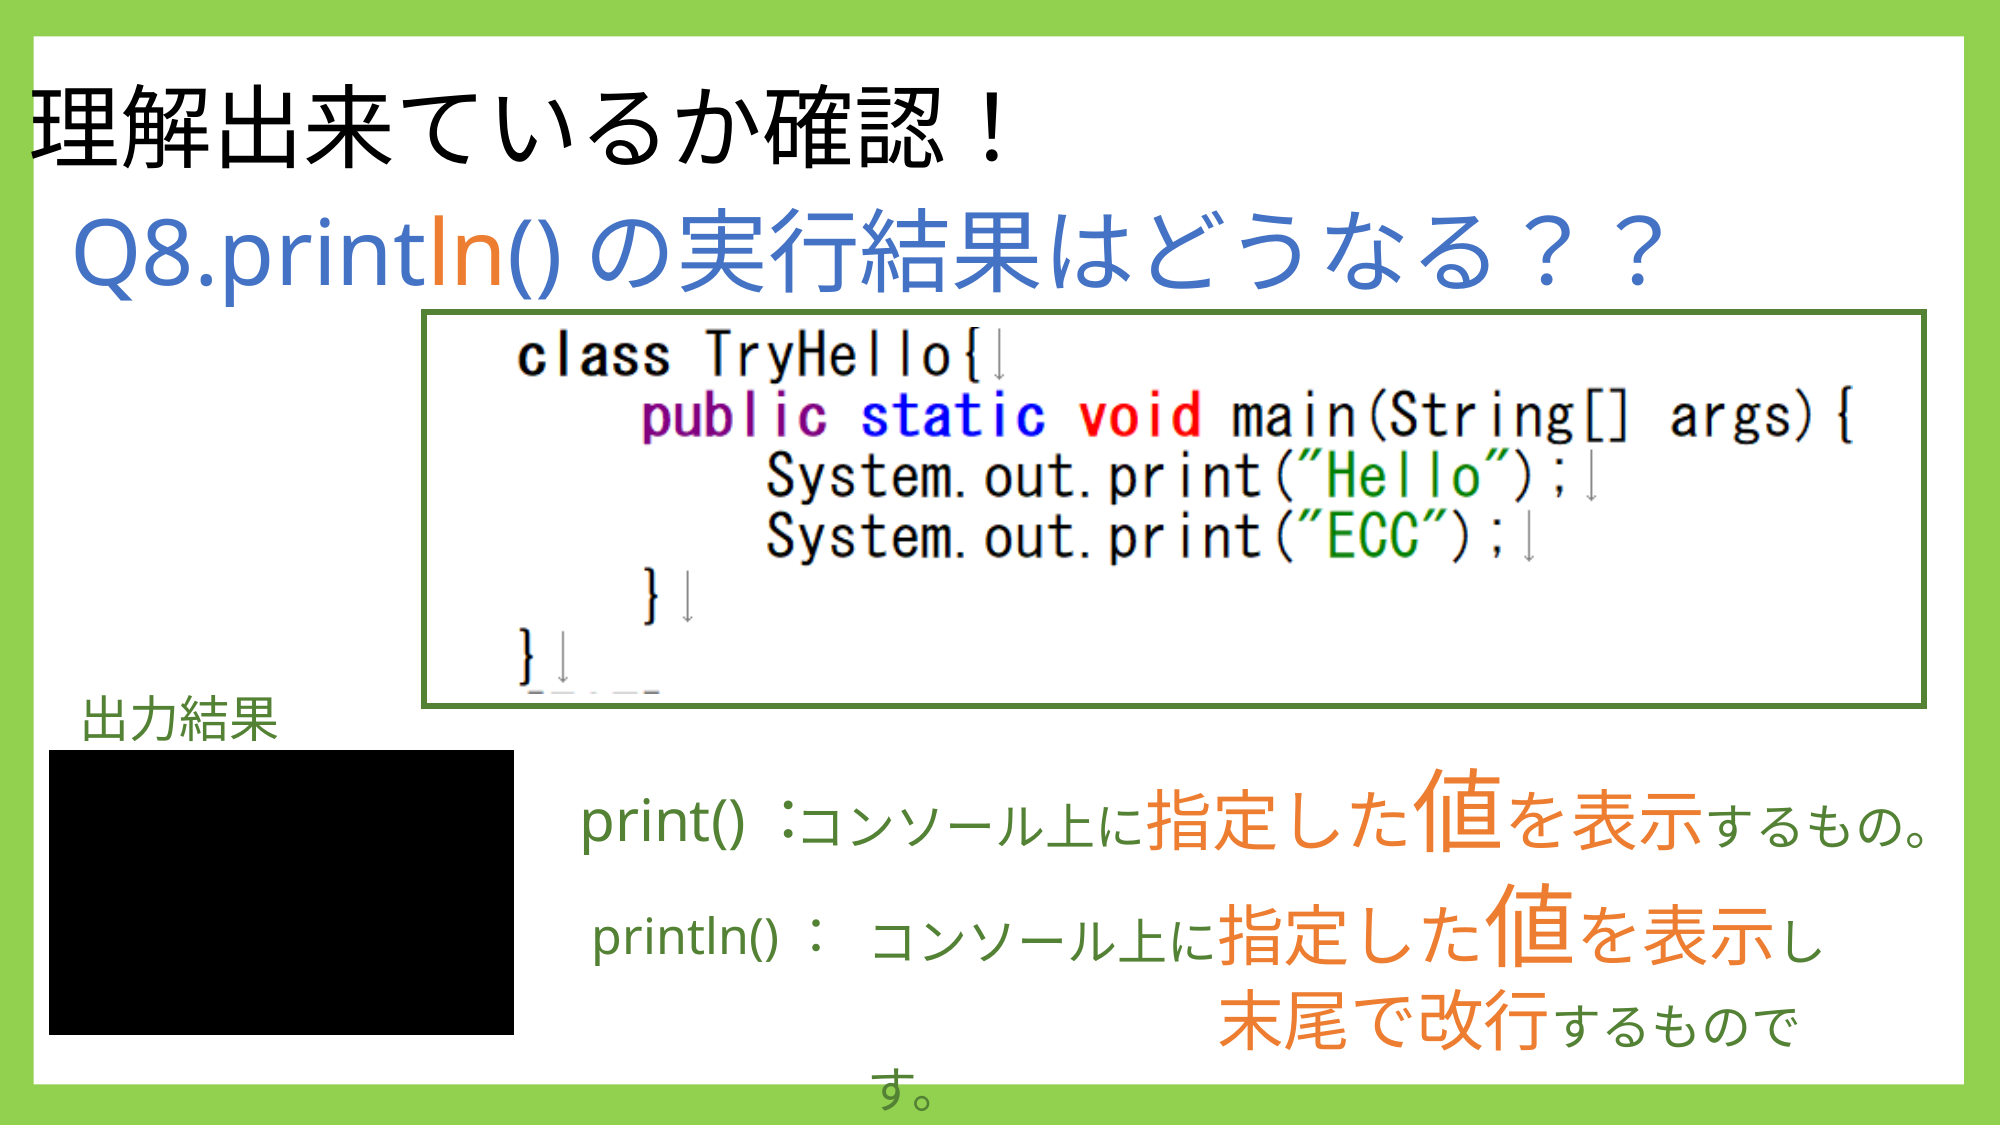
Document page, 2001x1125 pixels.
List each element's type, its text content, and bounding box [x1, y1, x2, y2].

text_box [49, 750, 514, 1035]
text_box コンソール上に指定した値を表示し 末尾で改行するものです。 [852, 861, 1853, 1125]
text_box print()： [564, 775, 781, 861]
text_box println()： [577, 897, 852, 973]
picture [513, 327, 1853, 694]
text_box コンソール上に指定した値を表示するもの。 [781, 746, 1970, 871]
text_box 出力結果 [64, 680, 295, 750]
text_box [423, 311, 1925, 707]
text_box 理解出来ているか確認！ [14, 62, 1053, 188]
text_box Q8.println()の実行結果はどうなる？？ [55, 185, 1701, 311]
